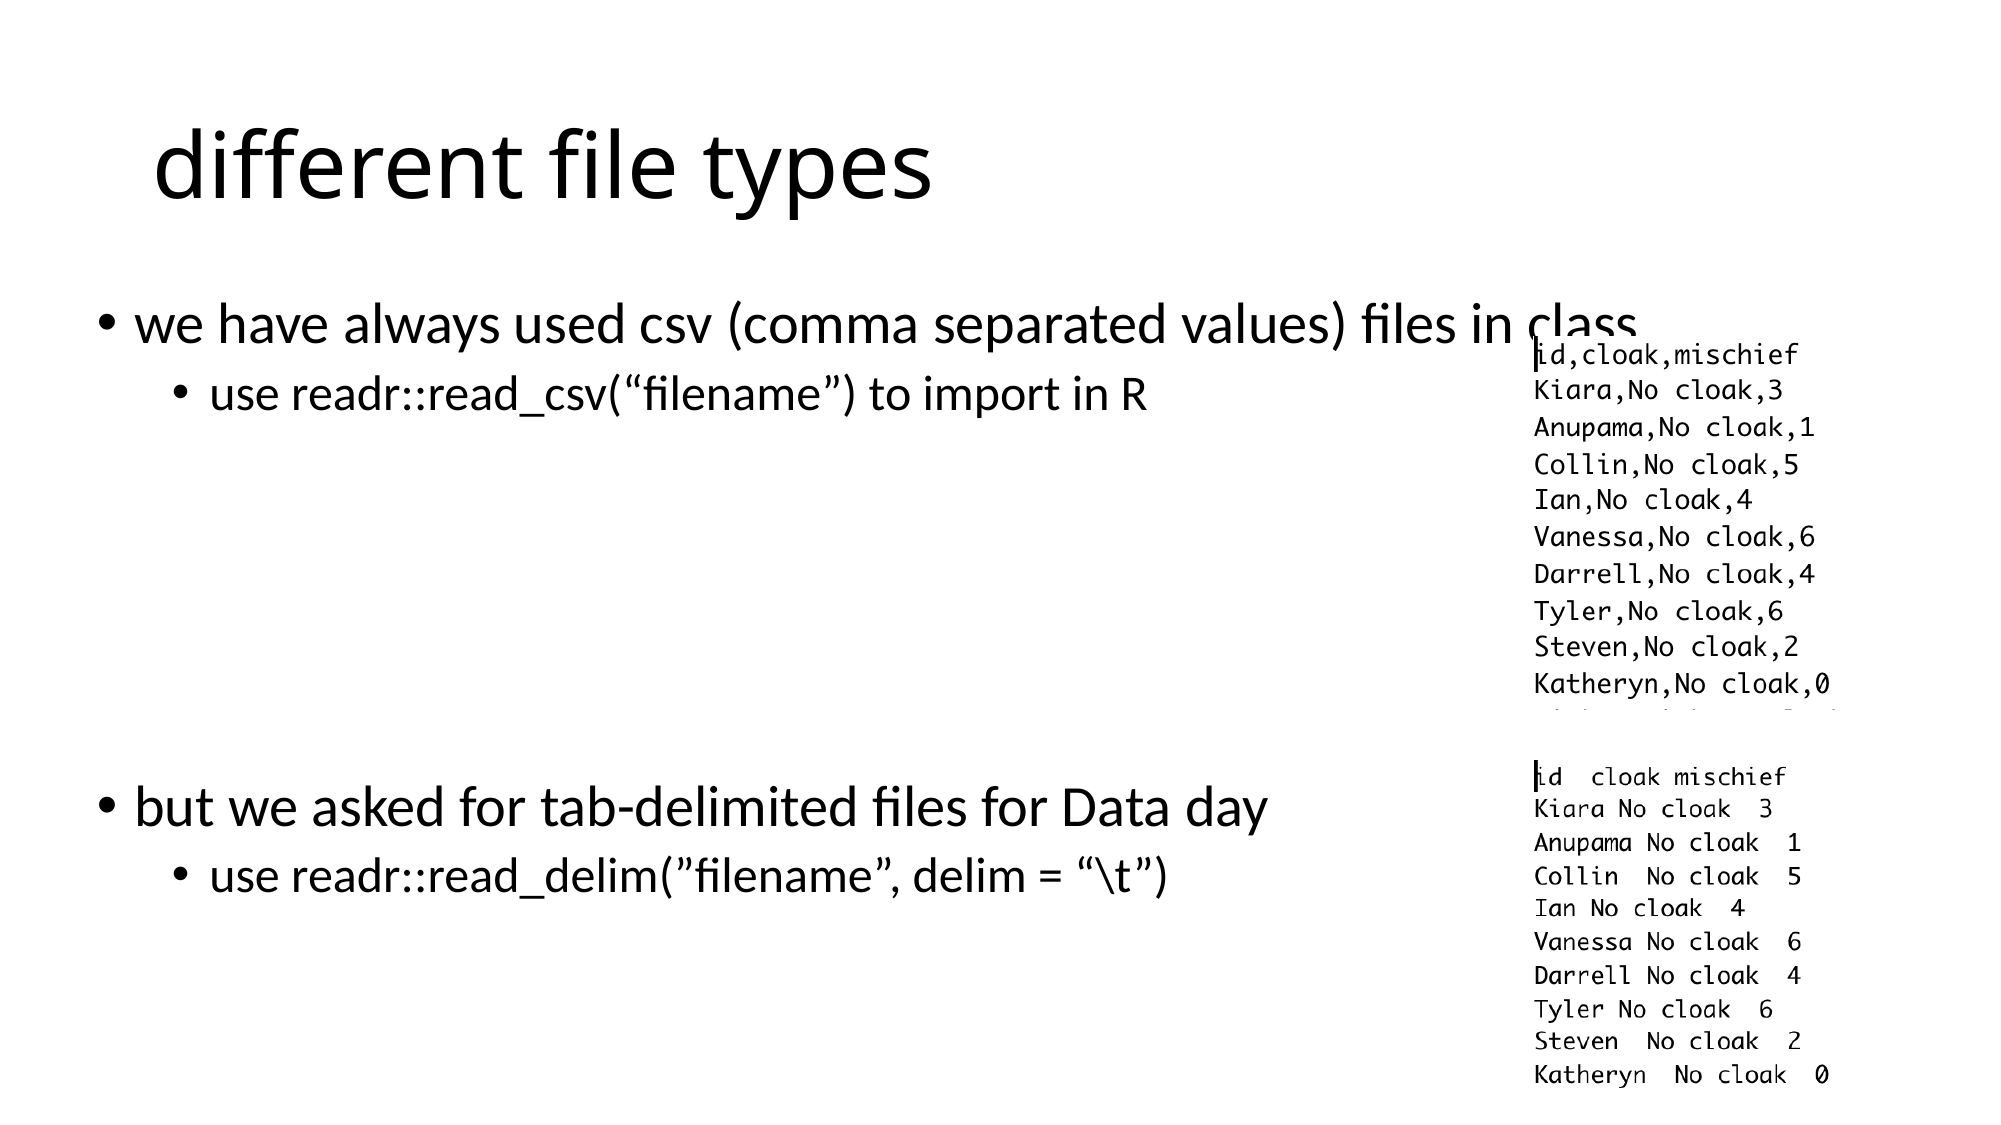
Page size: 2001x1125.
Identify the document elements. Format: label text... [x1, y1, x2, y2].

title different file types [137, 59, 1863, 278]
picture [1533, 336, 1879, 710]
list we have always used csv (comma separated values) files in class use readr::read_csv(“filename”) to import in R but we asked for tab-delimited files for Data day use readr::read_delim(”filename”, delim = “\t”) [81, 286, 1807, 1000]
picture [1533, 760, 1863, 1095]
